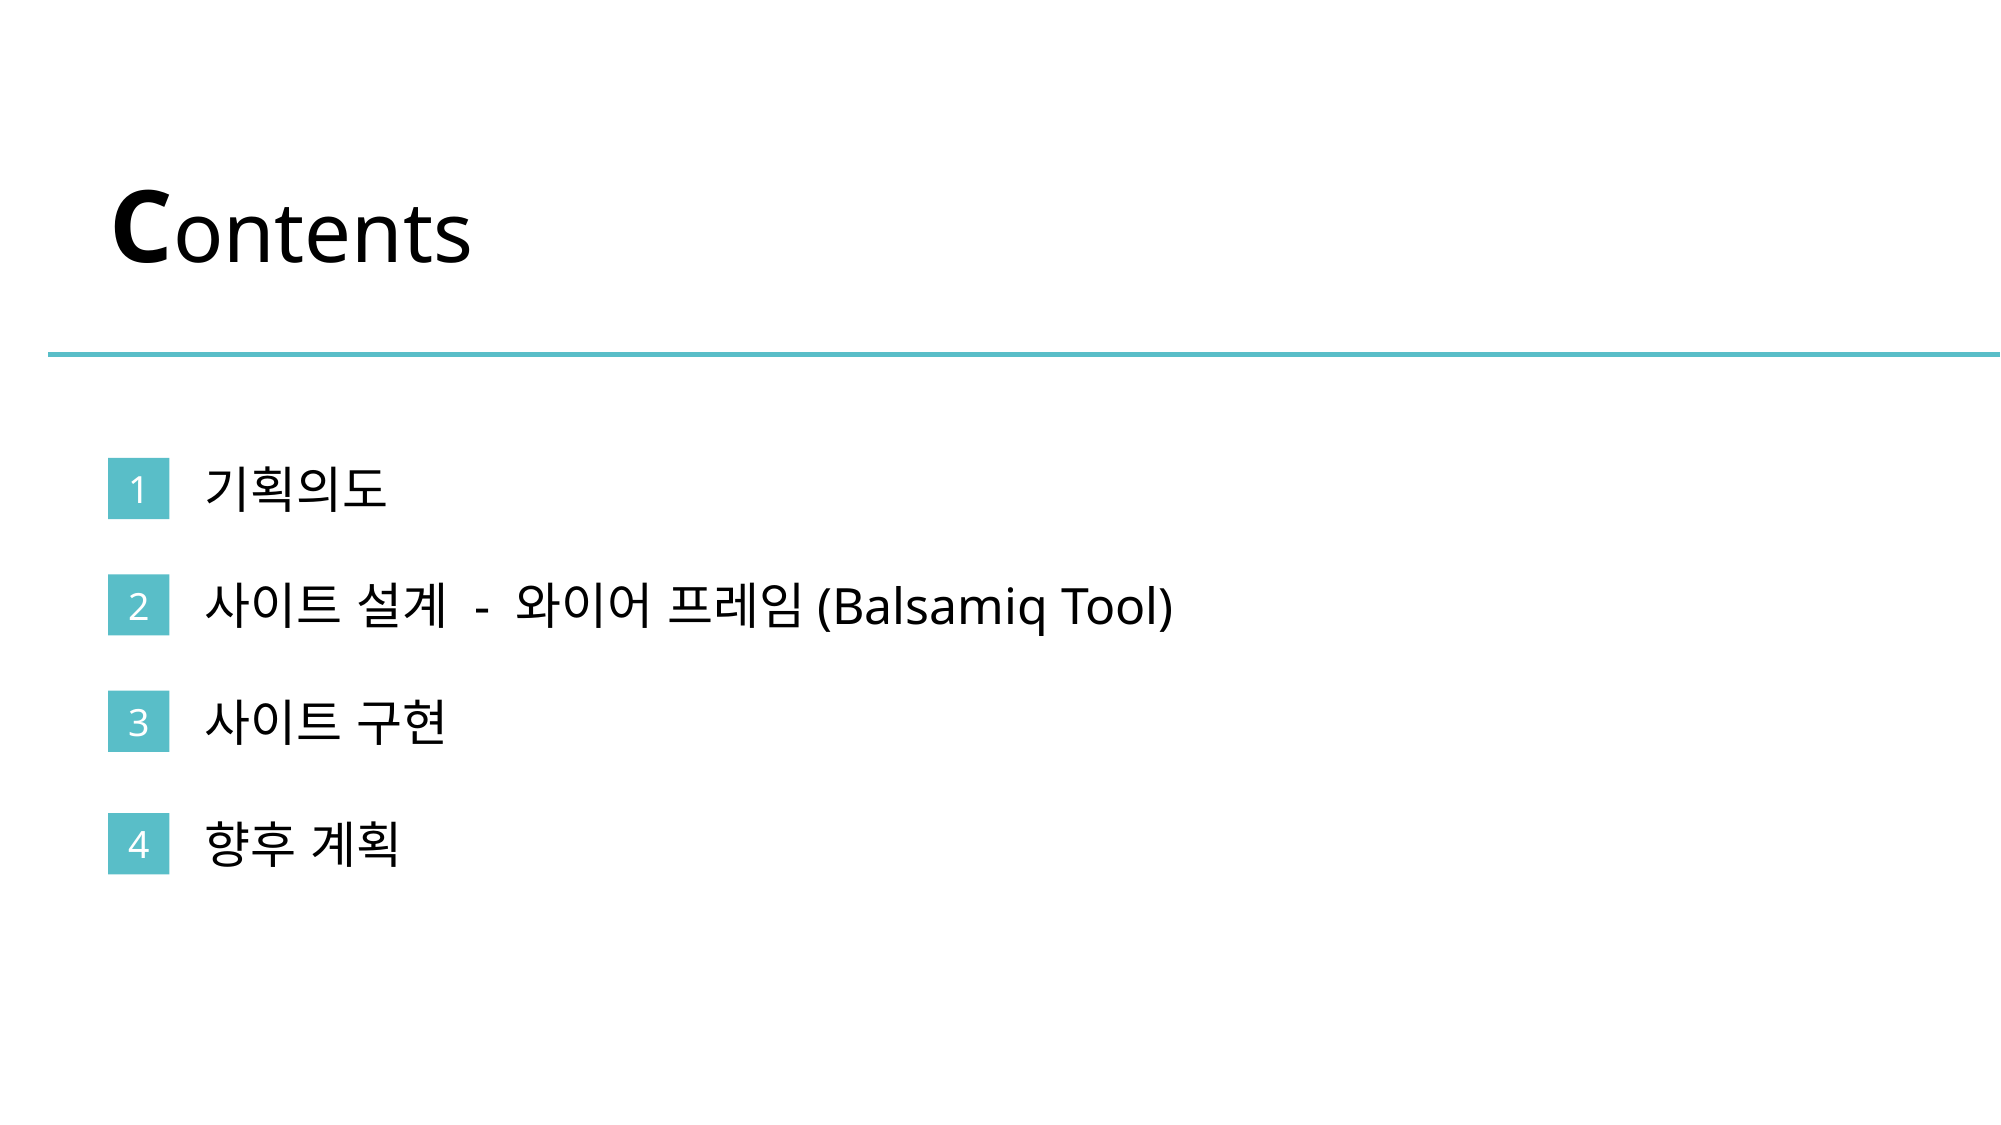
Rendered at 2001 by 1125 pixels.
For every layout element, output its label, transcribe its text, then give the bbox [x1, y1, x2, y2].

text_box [108, 690, 1690, 784]
title Contents [94, 99, 1879, 236]
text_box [108, 813, 1690, 906]
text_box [108, 457, 1690, 667]
